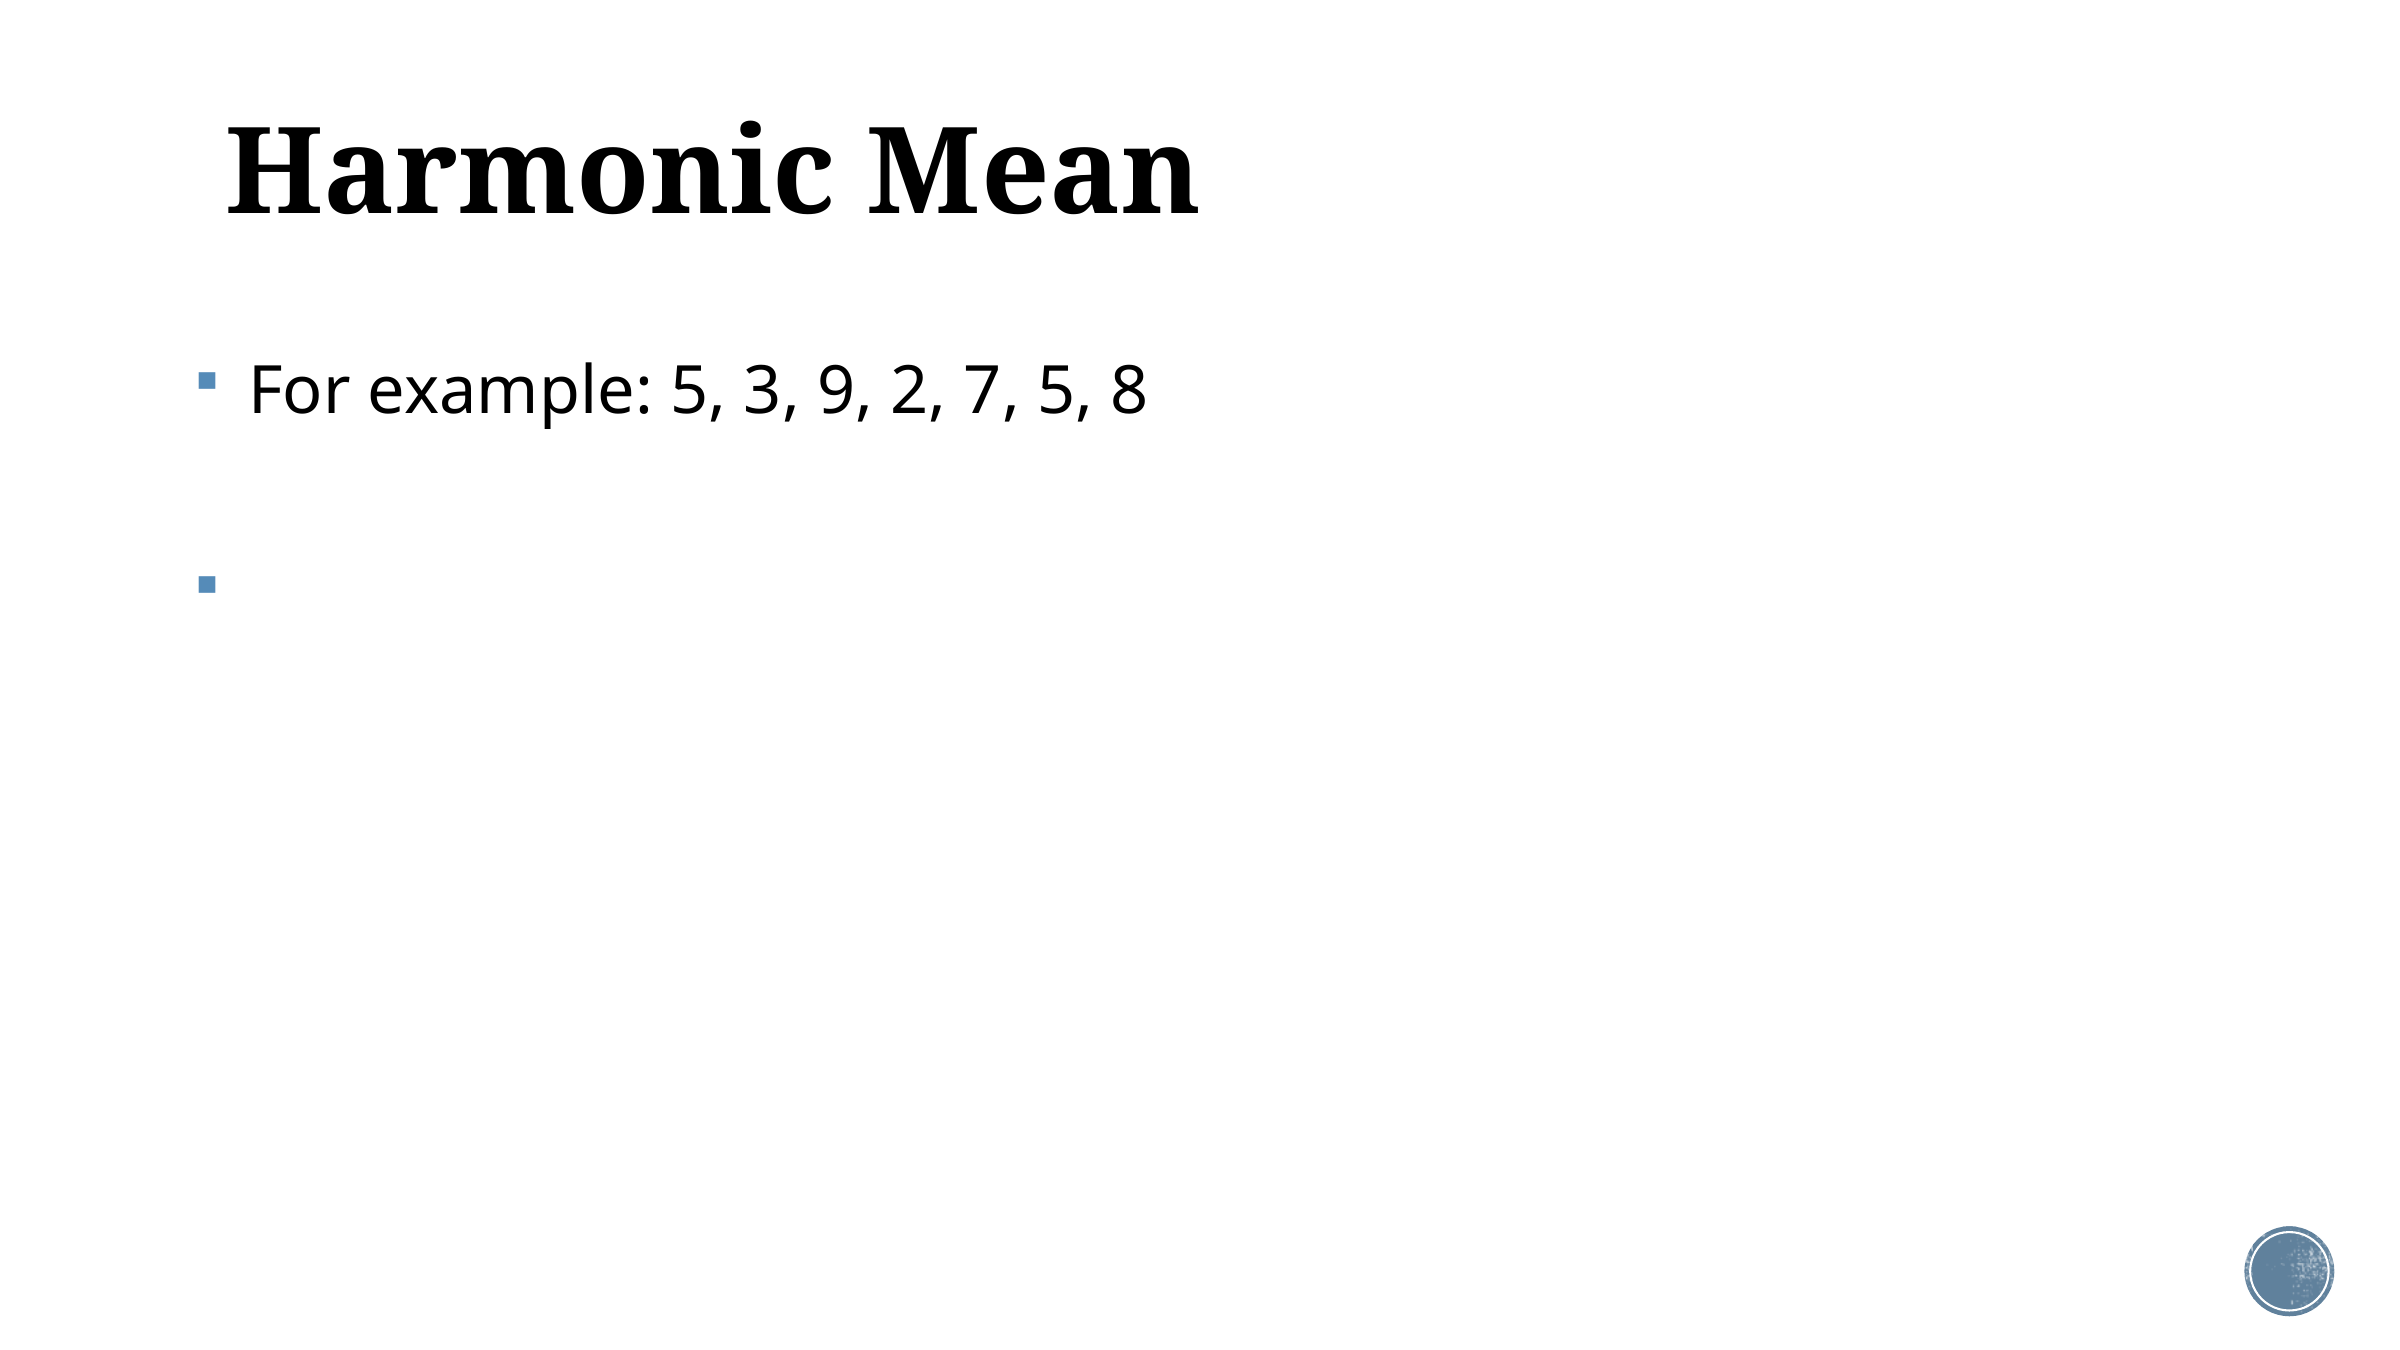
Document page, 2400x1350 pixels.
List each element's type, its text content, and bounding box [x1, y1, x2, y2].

title Harmonic Mean [210, 16, 2191, 333]
